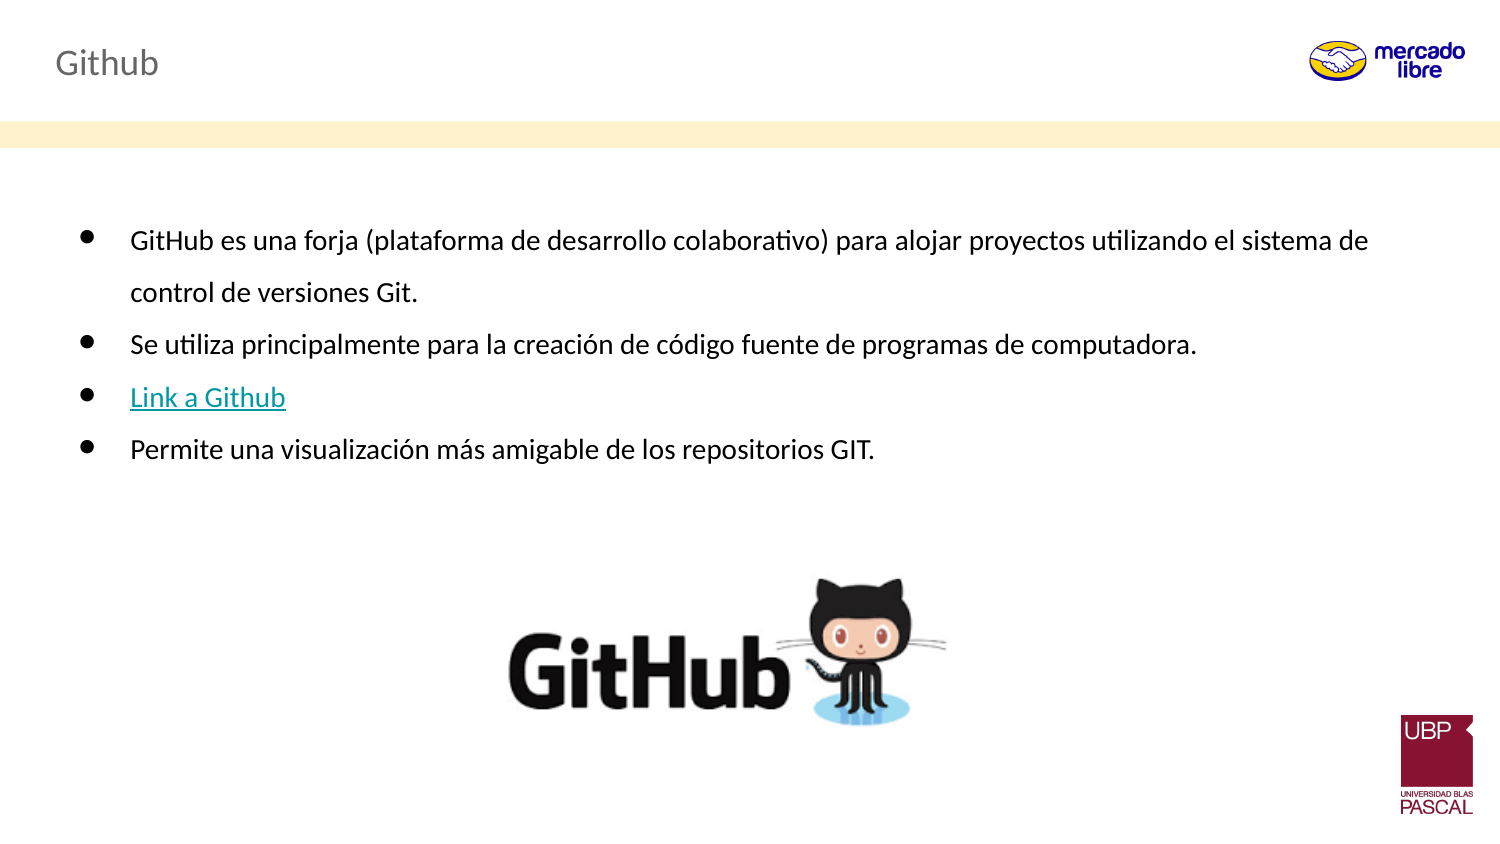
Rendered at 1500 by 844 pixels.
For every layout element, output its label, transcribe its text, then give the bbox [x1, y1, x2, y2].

picture [1300, 11, 1473, 110]
picture [1400, 715, 1473, 814]
text_box Github [40, 0, 837, 122]
text_box [0, 121, 1500, 149]
picture [498, 518, 958, 788]
text_box GitHub es una forja (plataforma de desarrollo colaborativo) para alojar proyectos utilizando el sistema de control de versiones Git. Se utiliza principalmente para la creación de código fuente de programas de computadora. Link a Github Permite una visualización más amigable de los repositorios GIT. [40, 188, 1434, 755]
